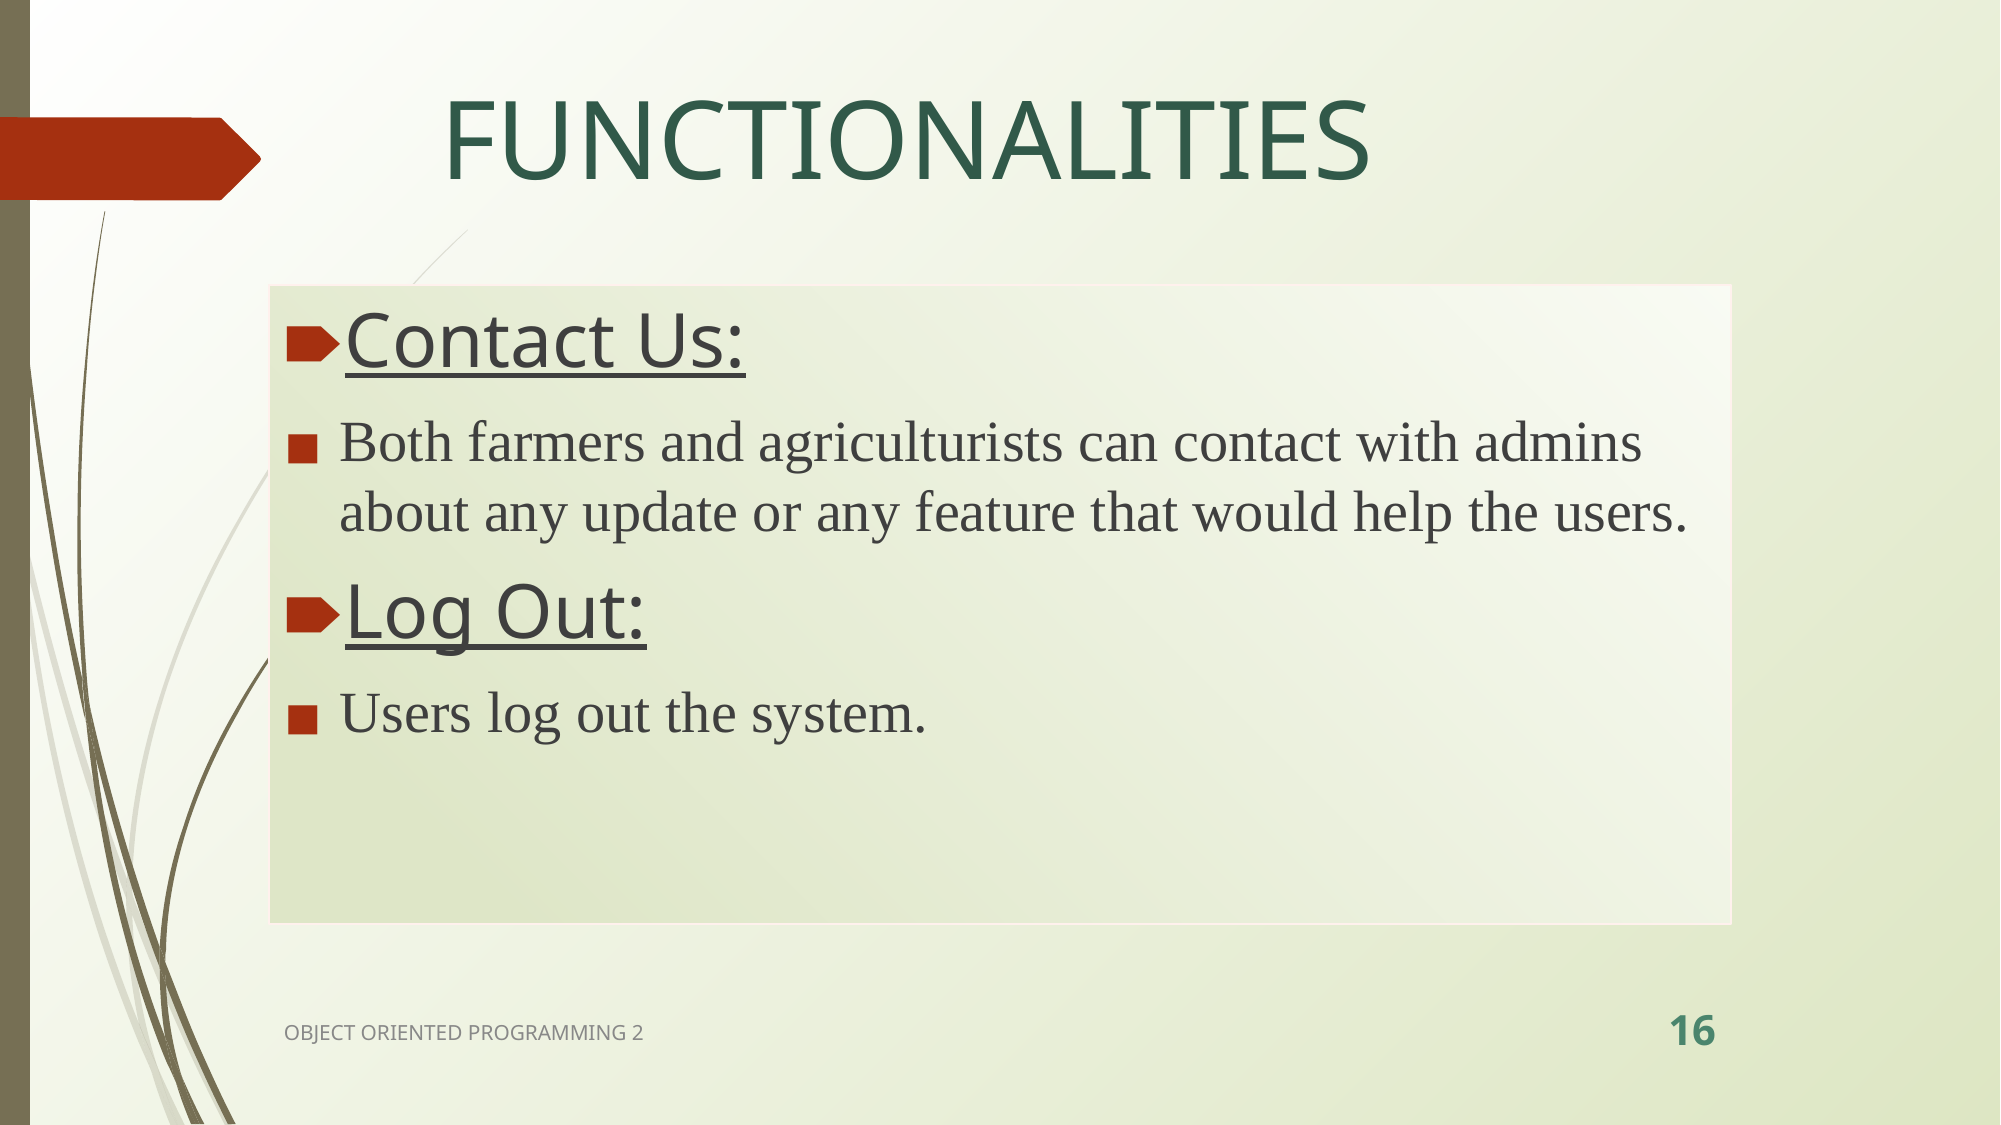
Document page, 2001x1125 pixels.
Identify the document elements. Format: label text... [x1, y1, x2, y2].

title FUNCTIONALITIES [425, 63, 1450, 237]
slide_number ‹#› [1603, 1002, 1732, 1062]
footer OBJECT ORIENTED PROGRAMMING 2 [268, 1002, 1519, 1062]
list Contact Us: Both farmers and agriculturists can contact with admins about any update or any feature that would help the users. Log Out: Users log out the system. [268, 284, 1732, 924]
